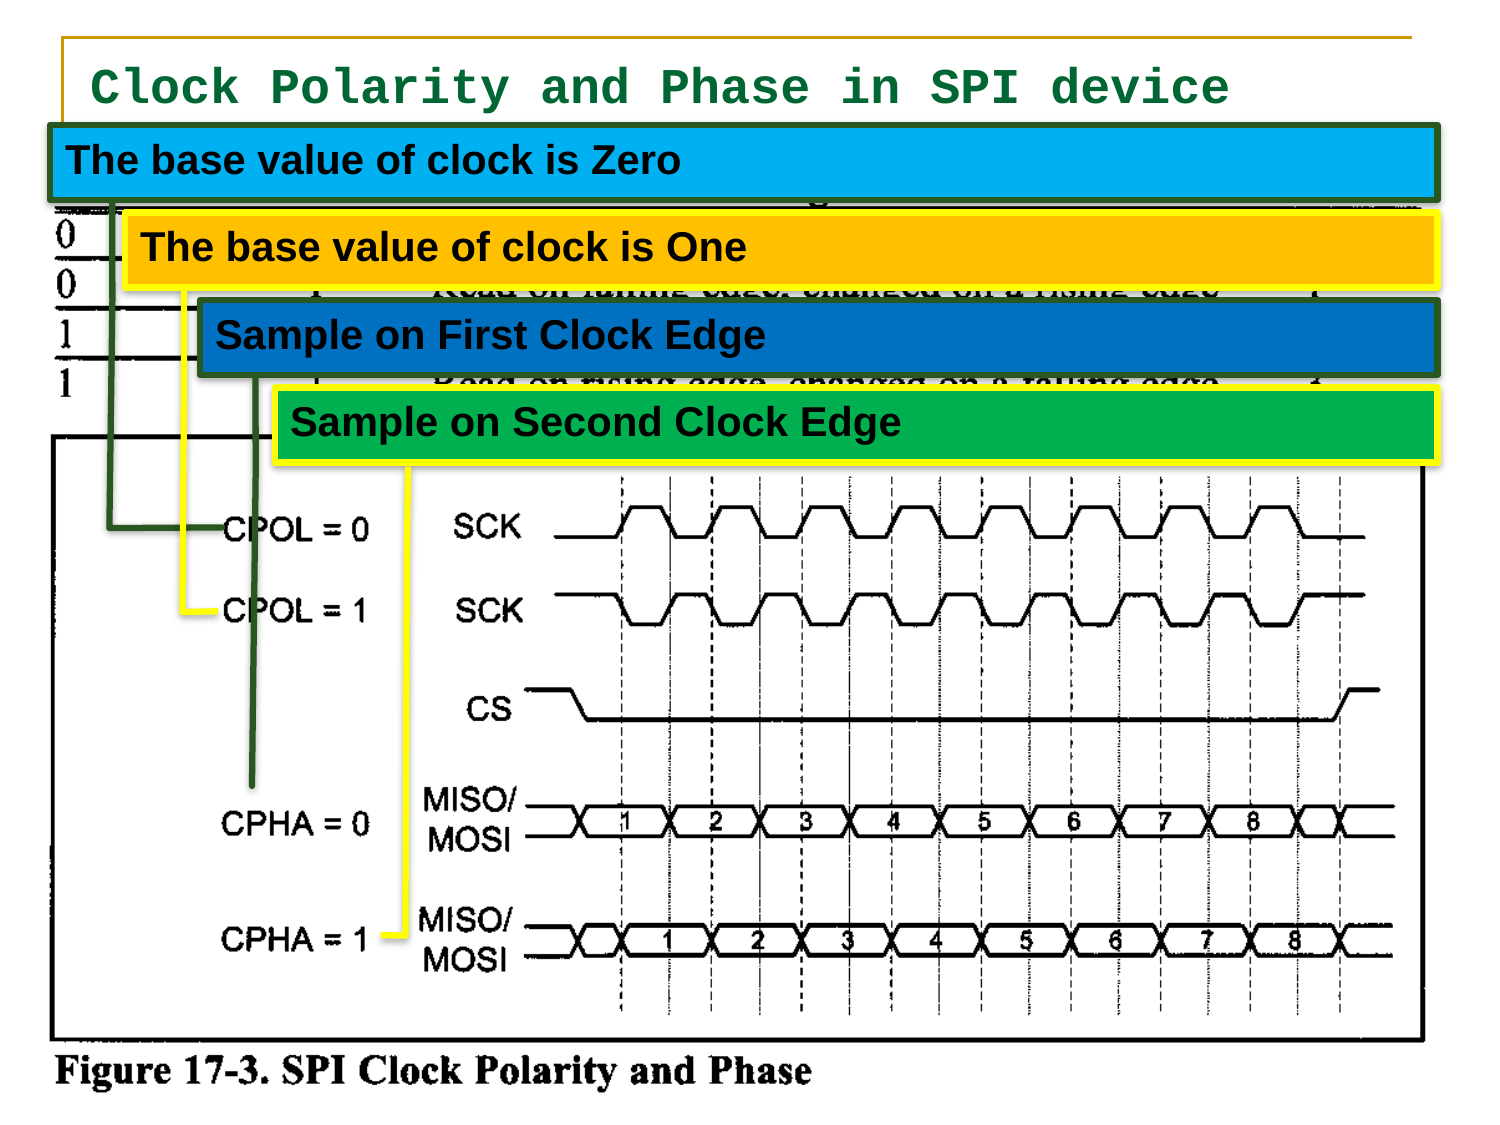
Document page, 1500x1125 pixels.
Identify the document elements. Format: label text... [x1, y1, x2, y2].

title Clock Polarity and Phase in SPI device [74, 45, 1426, 123]
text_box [0, 124, 1500, 1100]
